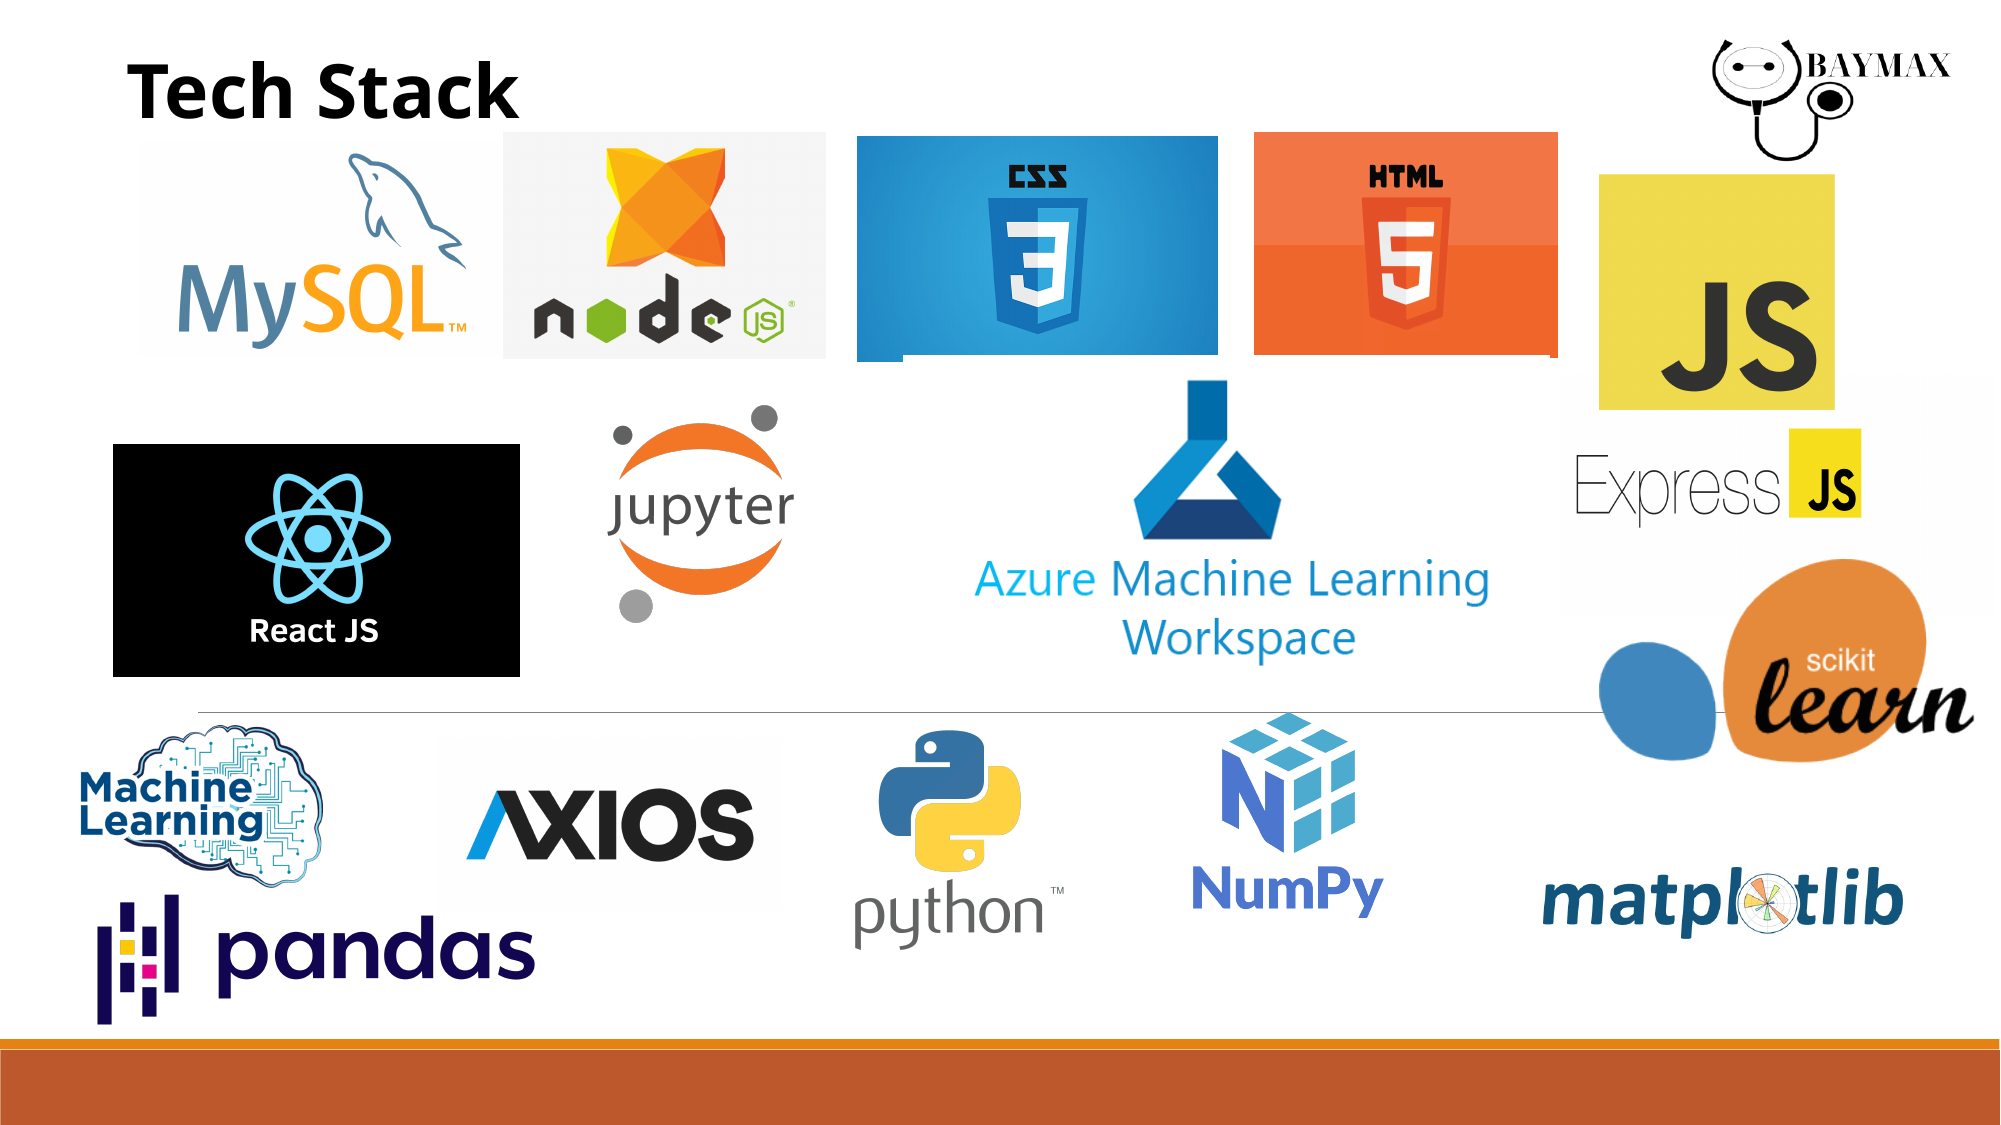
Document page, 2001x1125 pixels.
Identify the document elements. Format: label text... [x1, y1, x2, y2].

picture [112, 443, 521, 677]
picture [604, 401, 798, 625]
picture [1491, 16, 1995, 1012]
picture [139, 142, 501, 357]
picture [503, 132, 827, 360]
picture [856, 132, 1558, 940]
text_box Tech Stack [111, 36, 1107, 142]
picture [45, 678, 1150, 1057]
